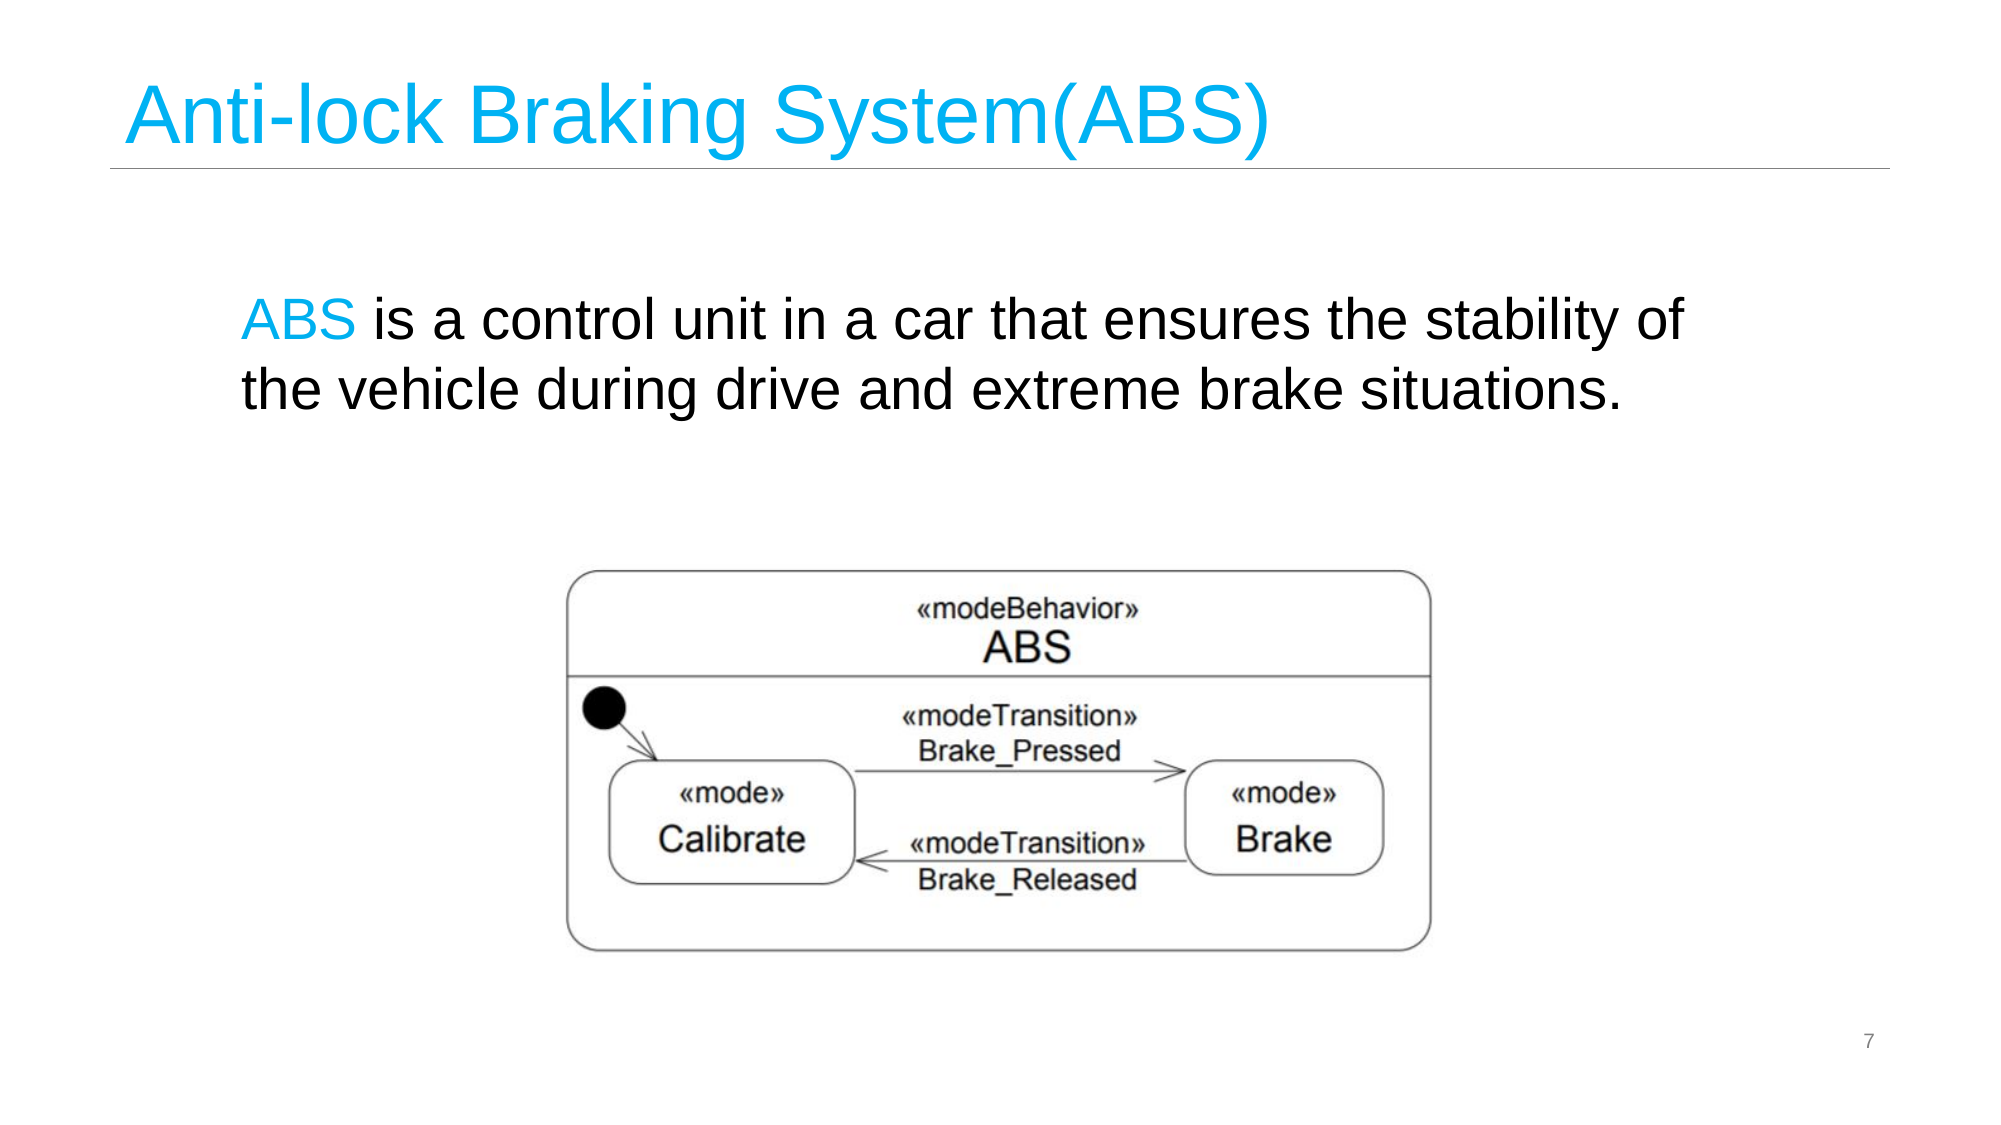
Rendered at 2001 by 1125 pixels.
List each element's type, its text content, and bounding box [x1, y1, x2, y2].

text_box ABS is a control unit in a car that ensures the stability of the vehicle during drive and extreme brake situations. [226, 273, 1773, 429]
title Anti-lock Braking System(ABS) [109, 0, 1890, 169]
slide_number 7 [1412, 1023, 1890, 1058]
picture [556, 564, 1443, 960]
